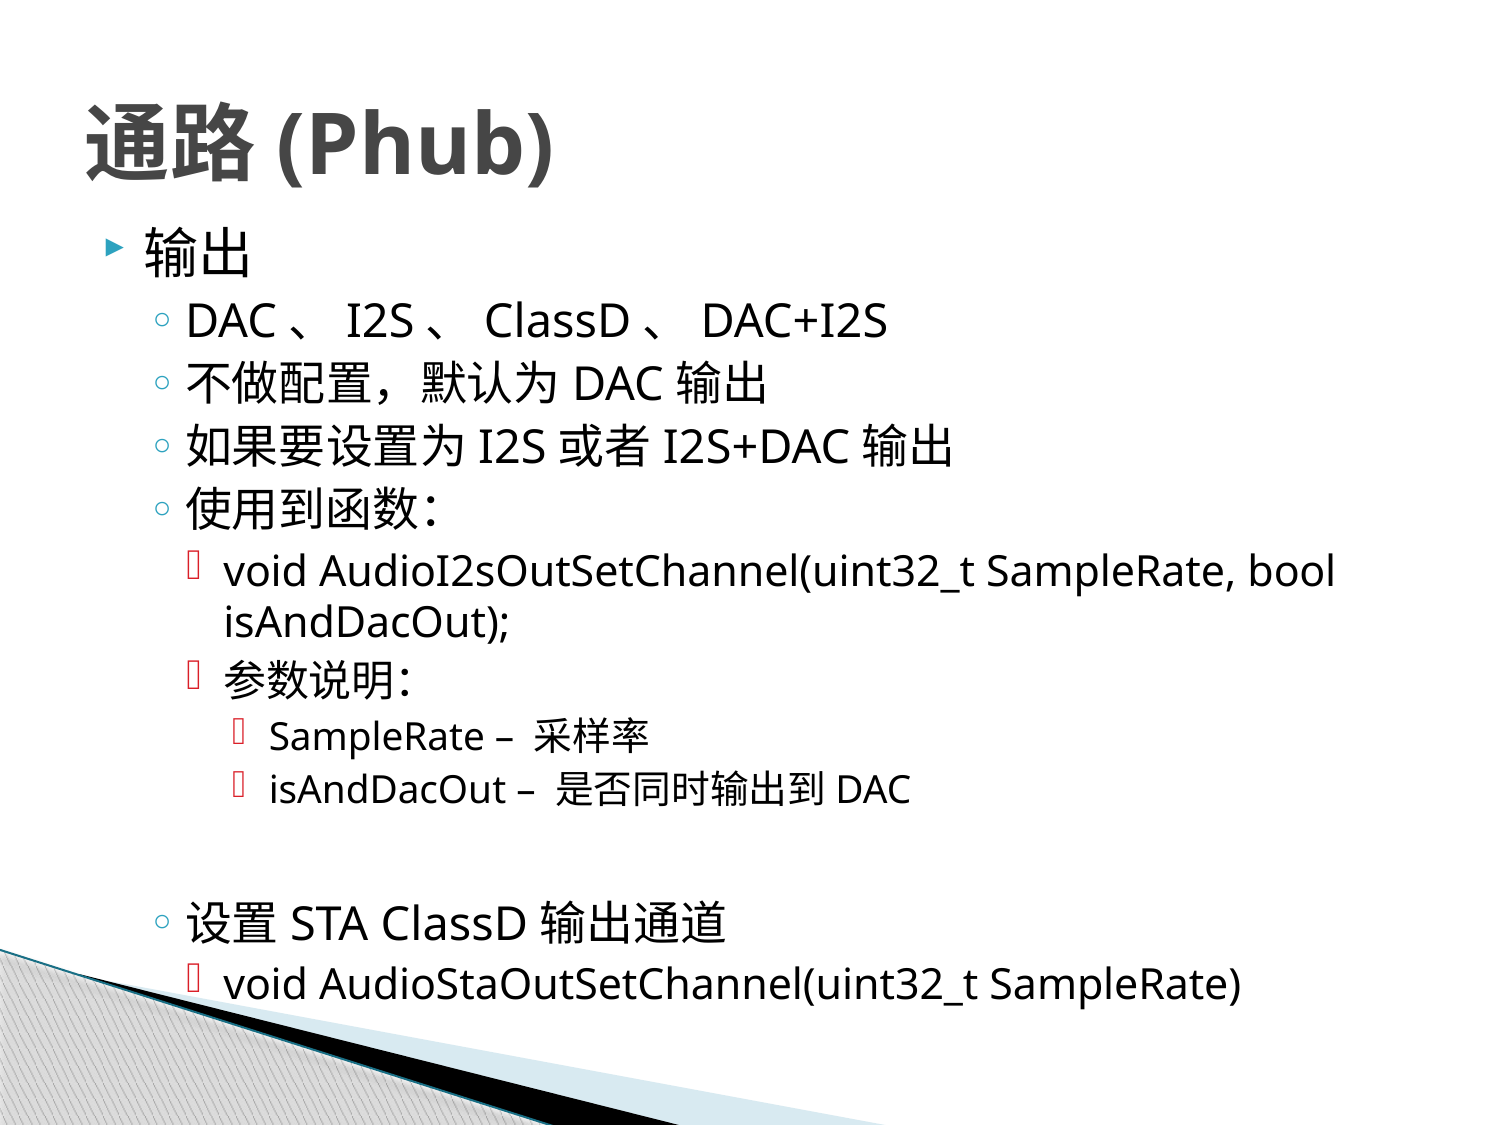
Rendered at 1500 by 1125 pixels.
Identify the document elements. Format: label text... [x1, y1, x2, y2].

title 通路(Phub) [70, 46, 1421, 235]
list 输出 DAC、I2S、ClassD、DAC+I2S 不做配置，默认为DAC输出 如果要设置为I2S或者I2S+DAC输出 使用到函数： void AudioI2sOutSetChannel(uint32_t SampleRate, bool isAndDacOut); 参数说明： SampleRate – 采样率 isAndDacOut – 是否同时输出到DAC 设置STA ClassD输出通道 void AudioStaOutSetChannel(uint32_t SampleRate) [70, 210, 1454, 1020]
